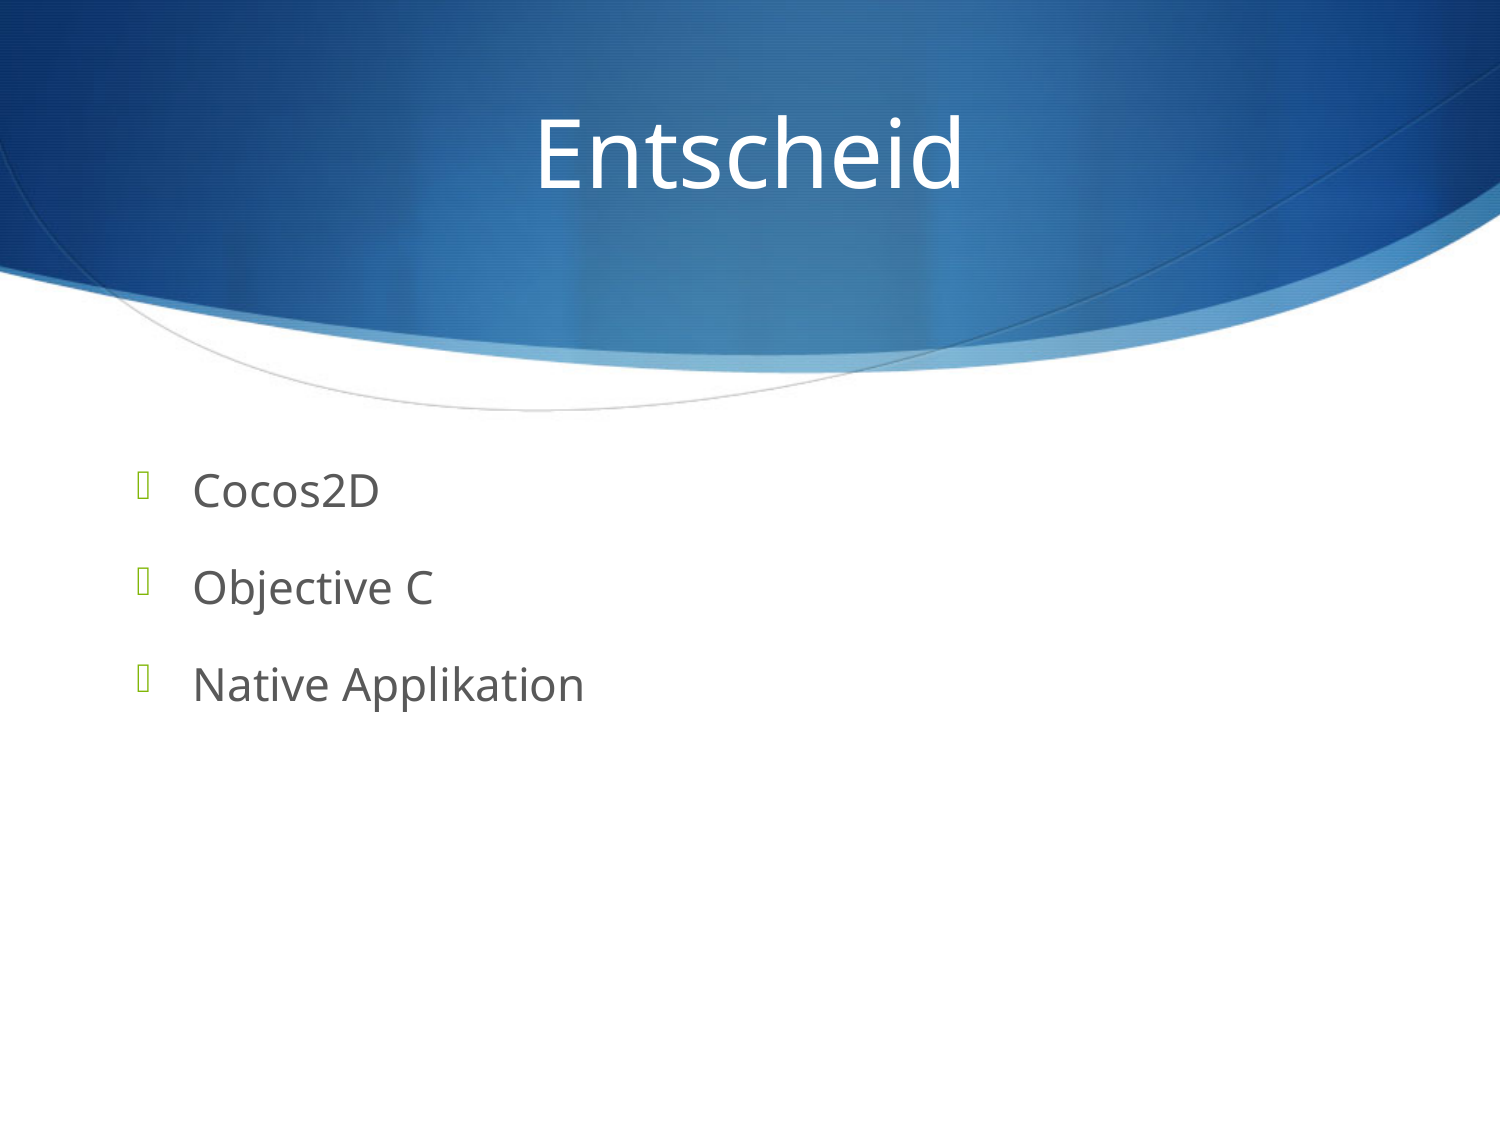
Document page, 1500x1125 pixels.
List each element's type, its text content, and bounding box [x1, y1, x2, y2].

picture [0, 0, 1500, 1125]
list Cocos2D Objective C Native Applikation [121, 454, 1379, 991]
title Entscheid [75, 56, 1425, 245]
